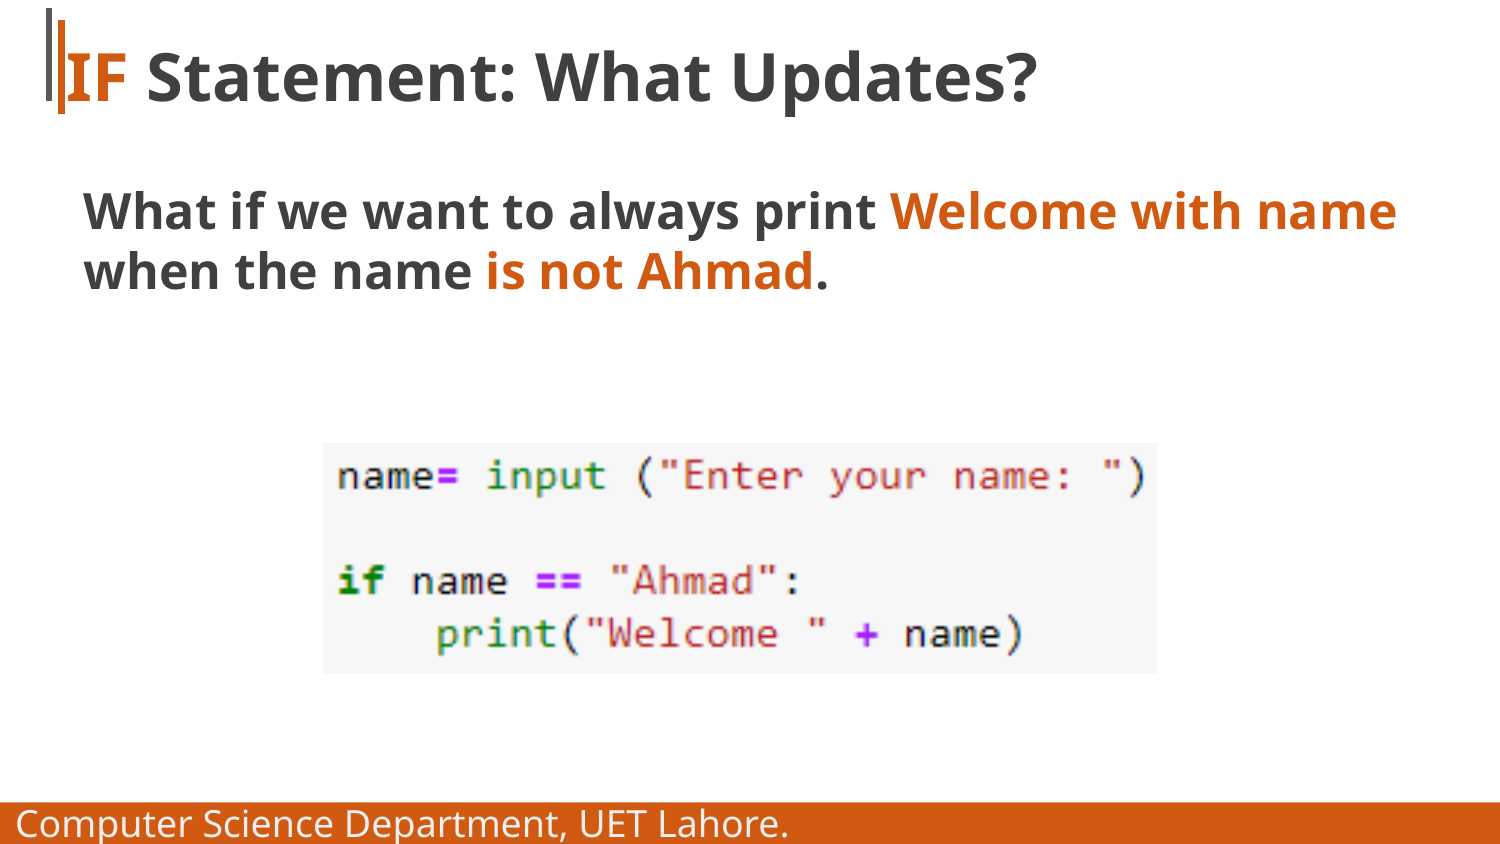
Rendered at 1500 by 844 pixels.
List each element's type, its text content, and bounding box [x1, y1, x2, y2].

text_box Computer Science Department, UET Lahore. [0, 792, 957, 844]
text_box [957, 802, 1500, 844]
title IF Statement: What Updates? [0, 0, 1500, 130]
subtitle What if we want to always print Welcome with name when the name is not Ahmad. [68, 164, 1435, 369]
picture [322, 443, 1158, 674]
